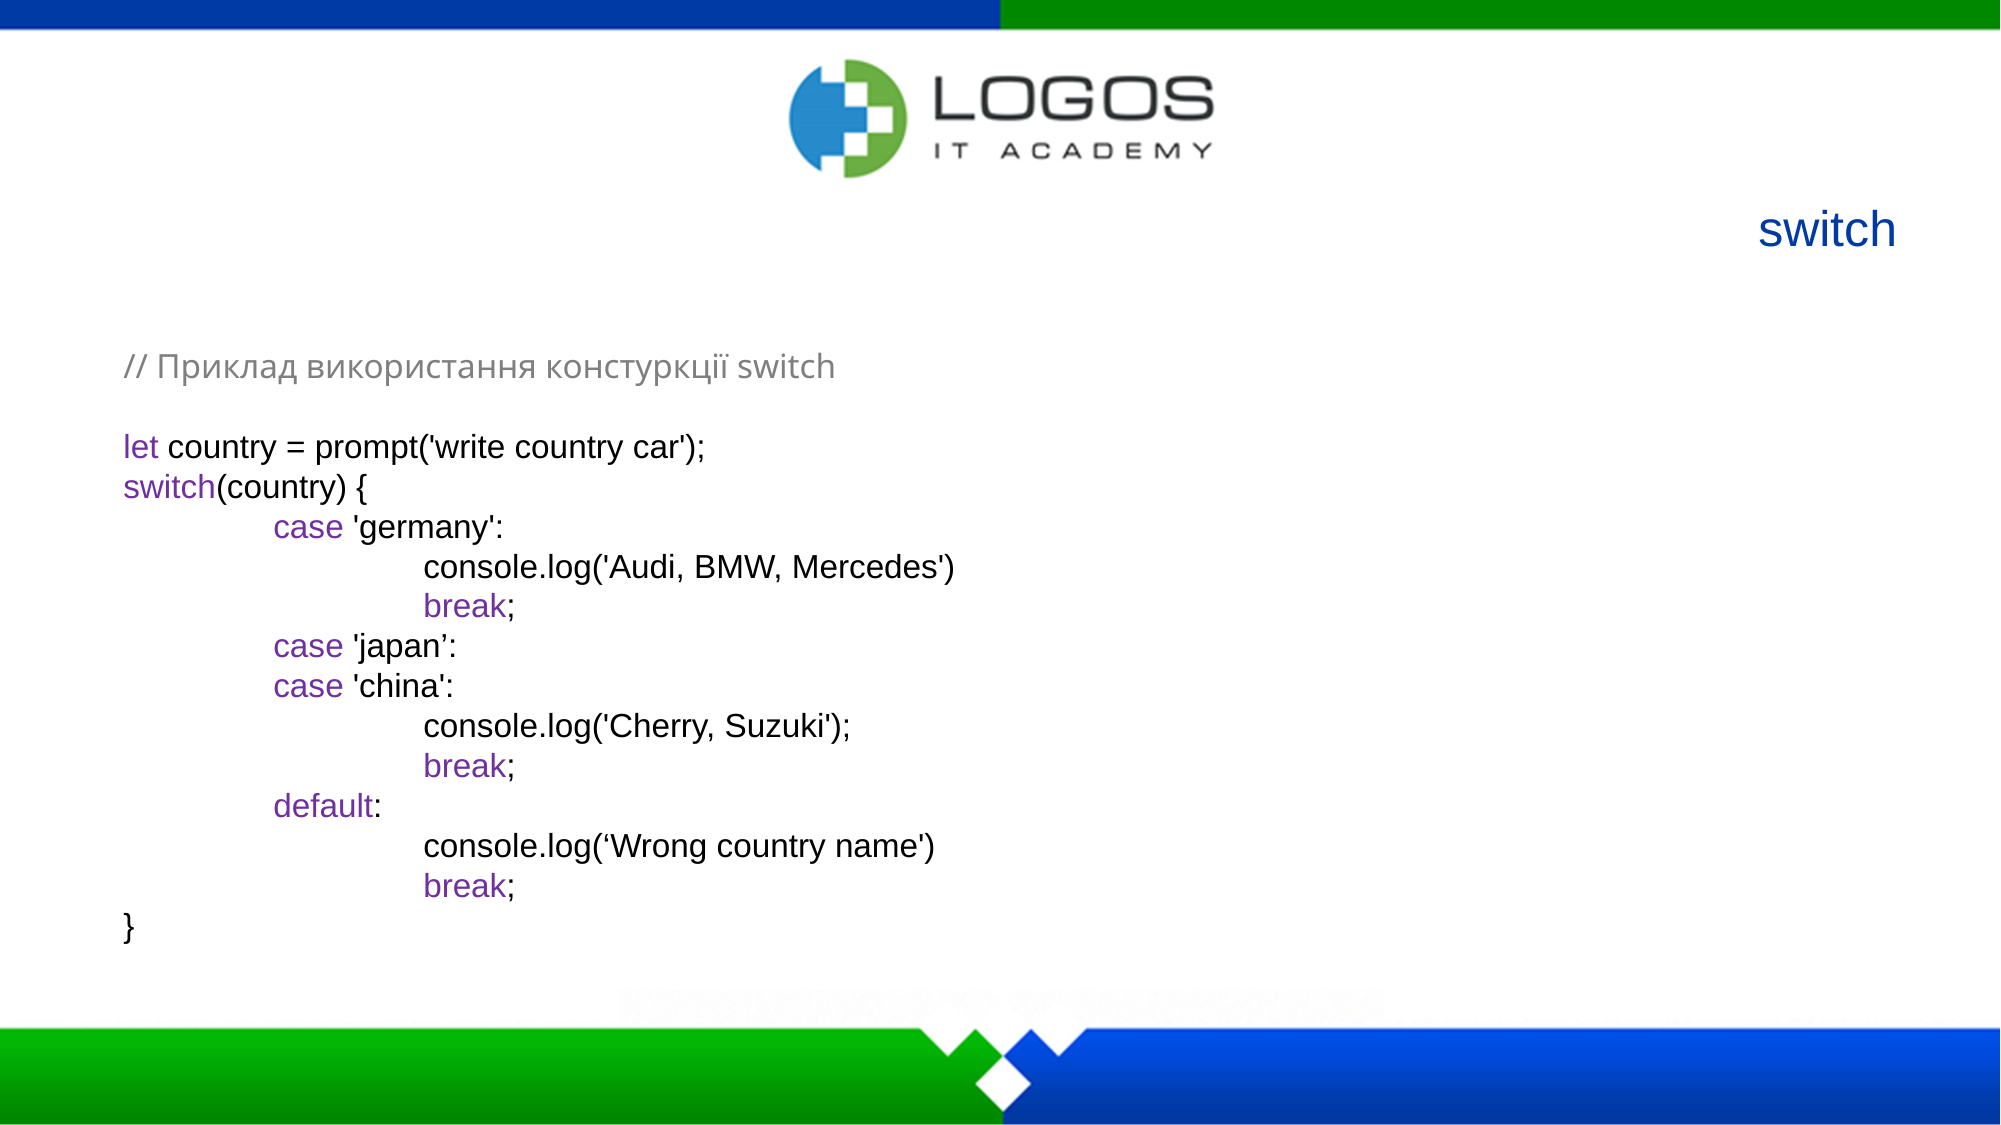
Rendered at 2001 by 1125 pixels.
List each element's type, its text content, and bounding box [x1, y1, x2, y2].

text_box switch [1381, 188, 1905, 264]
text_box // Приклад використання констуркції switch let country = prompt('write country car'); switch(country) { case 'germany': console.log('Audi, BMW, Mercedes') break; case 'japan’: case 'china': console.log('Cherry, Suzuki'); break; default: console.log(‘Wrong country name') break; } [108, 337, 1892, 952]
picture [0, 0, 2001, 1125]
